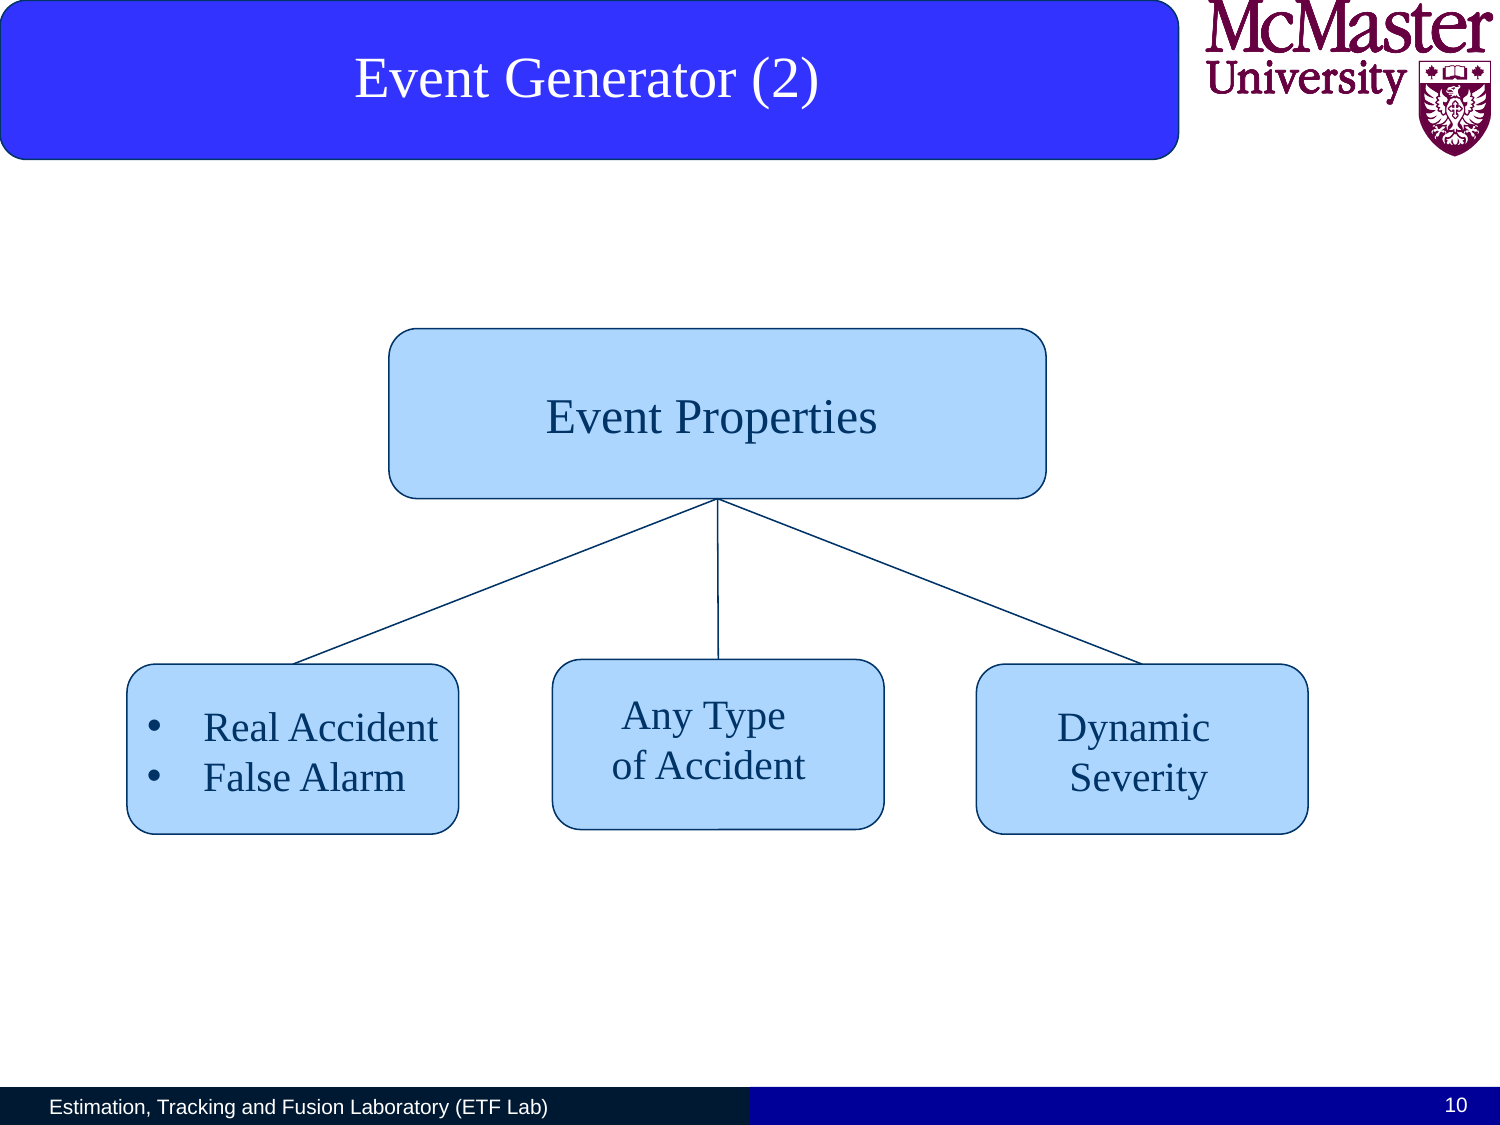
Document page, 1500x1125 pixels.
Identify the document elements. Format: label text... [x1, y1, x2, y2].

text_box Dynamic Severity [1042, 692, 1226, 808]
text_box Event Properties [530, 376, 894, 452]
text_box [552, 673, 885, 830]
text_box [976, 664, 1309, 835]
text_box [388, 328, 1047, 497]
text_box Event Generator (2) [87, 31, 1087, 117]
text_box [292, 498, 716, 665]
text_box [126, 664, 459, 835]
text_box Real Accident False Alarm [132, 692, 454, 808]
text_box Any Type of Accident [586, 680, 821, 796]
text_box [717, 498, 1143, 665]
